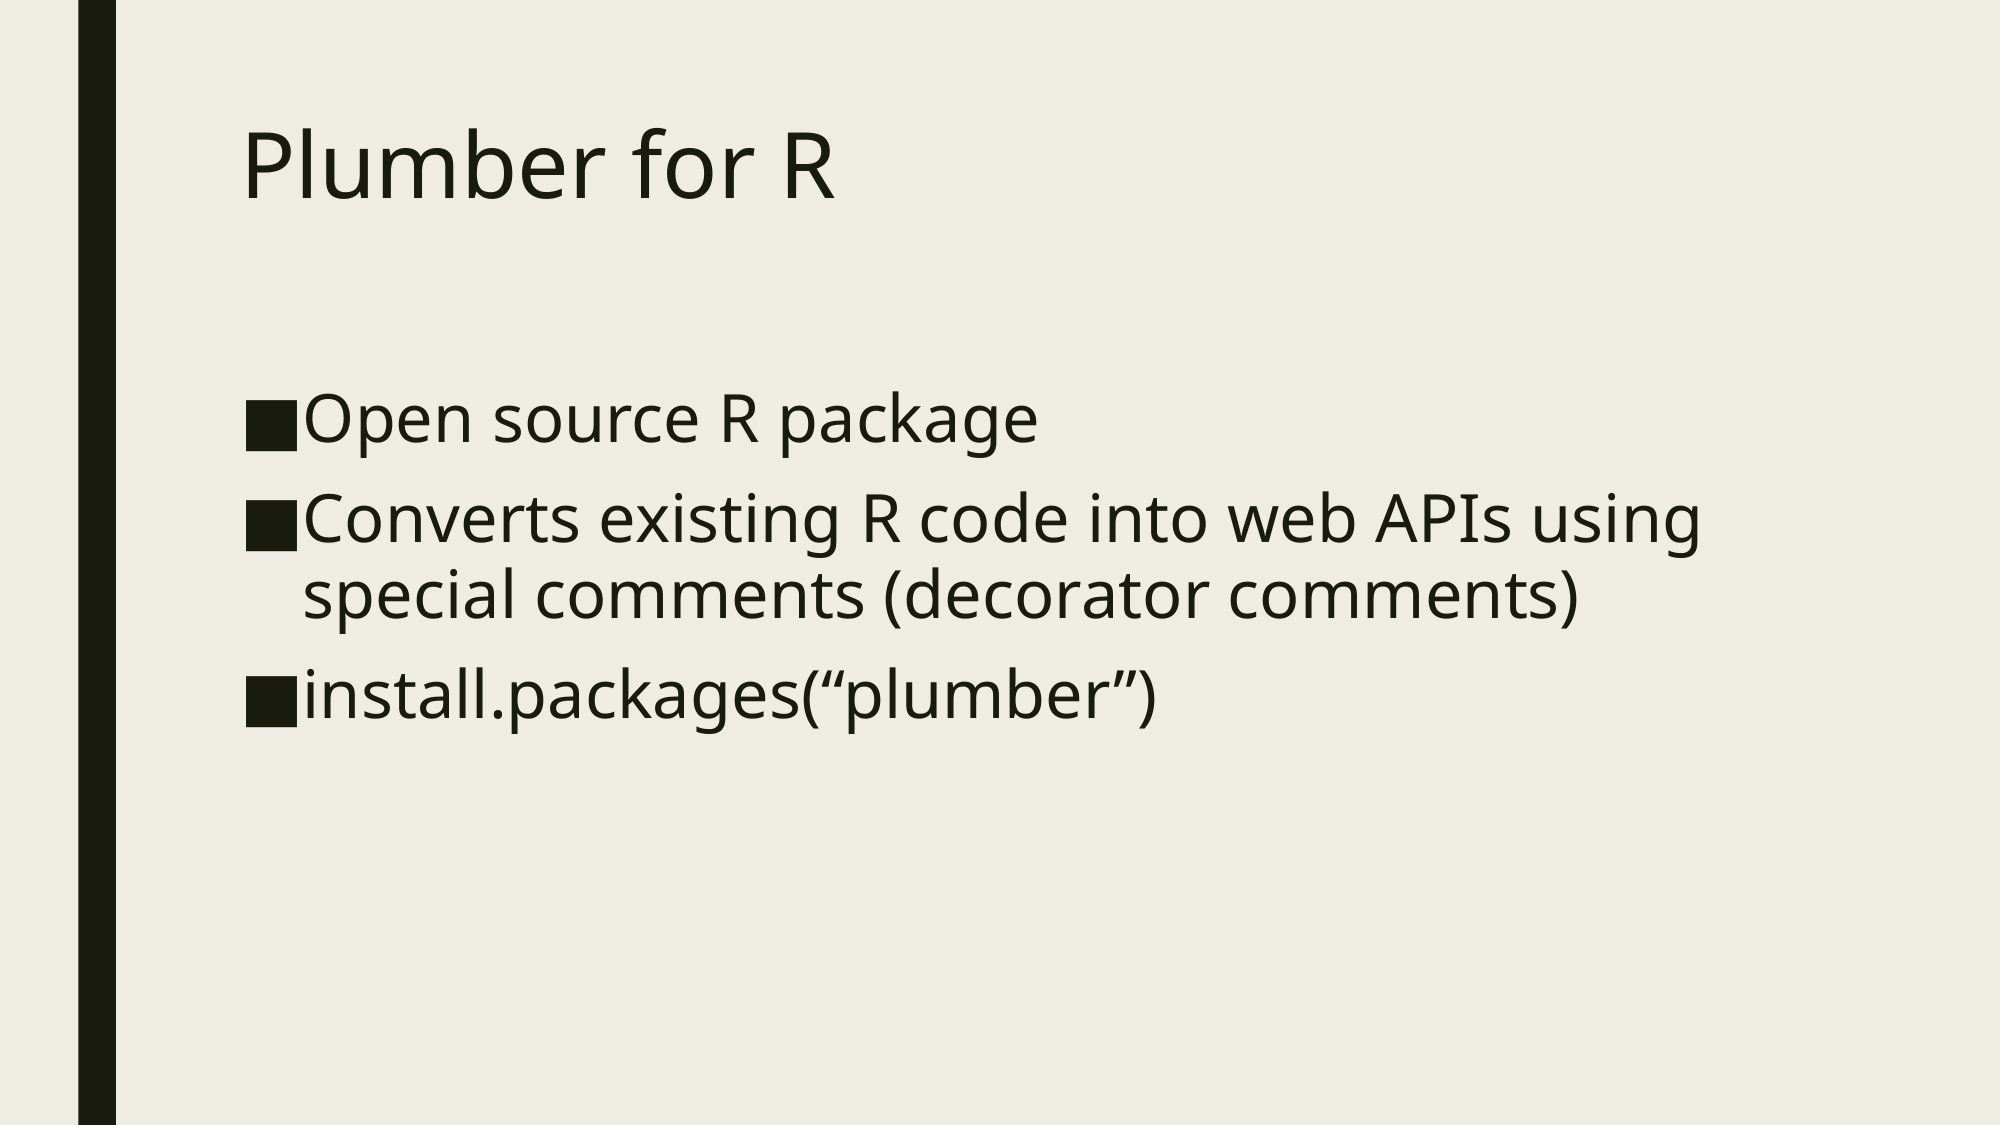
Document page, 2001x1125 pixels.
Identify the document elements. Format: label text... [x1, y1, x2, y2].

title Plumber for R [225, 112, 1800, 357]
list Open source R package Converts existing R code into web APIs using special comments (decorator comments) install.packages(“plumber”) [225, 375, 1800, 963]
